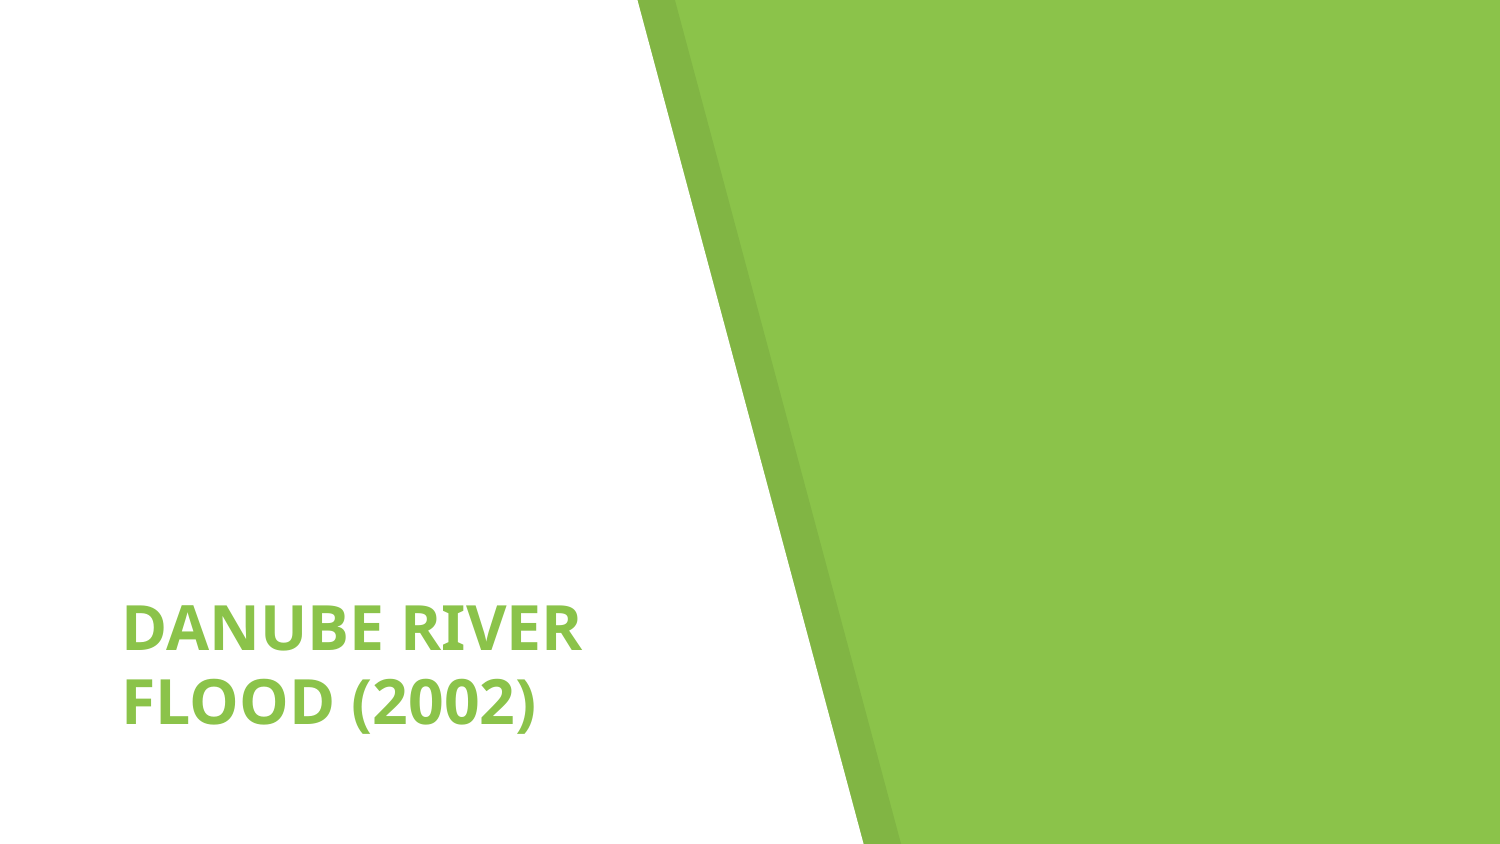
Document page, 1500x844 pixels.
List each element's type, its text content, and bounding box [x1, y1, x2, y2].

title DANUBE RIVER FLOOD (2002) [106, 558, 686, 753]
